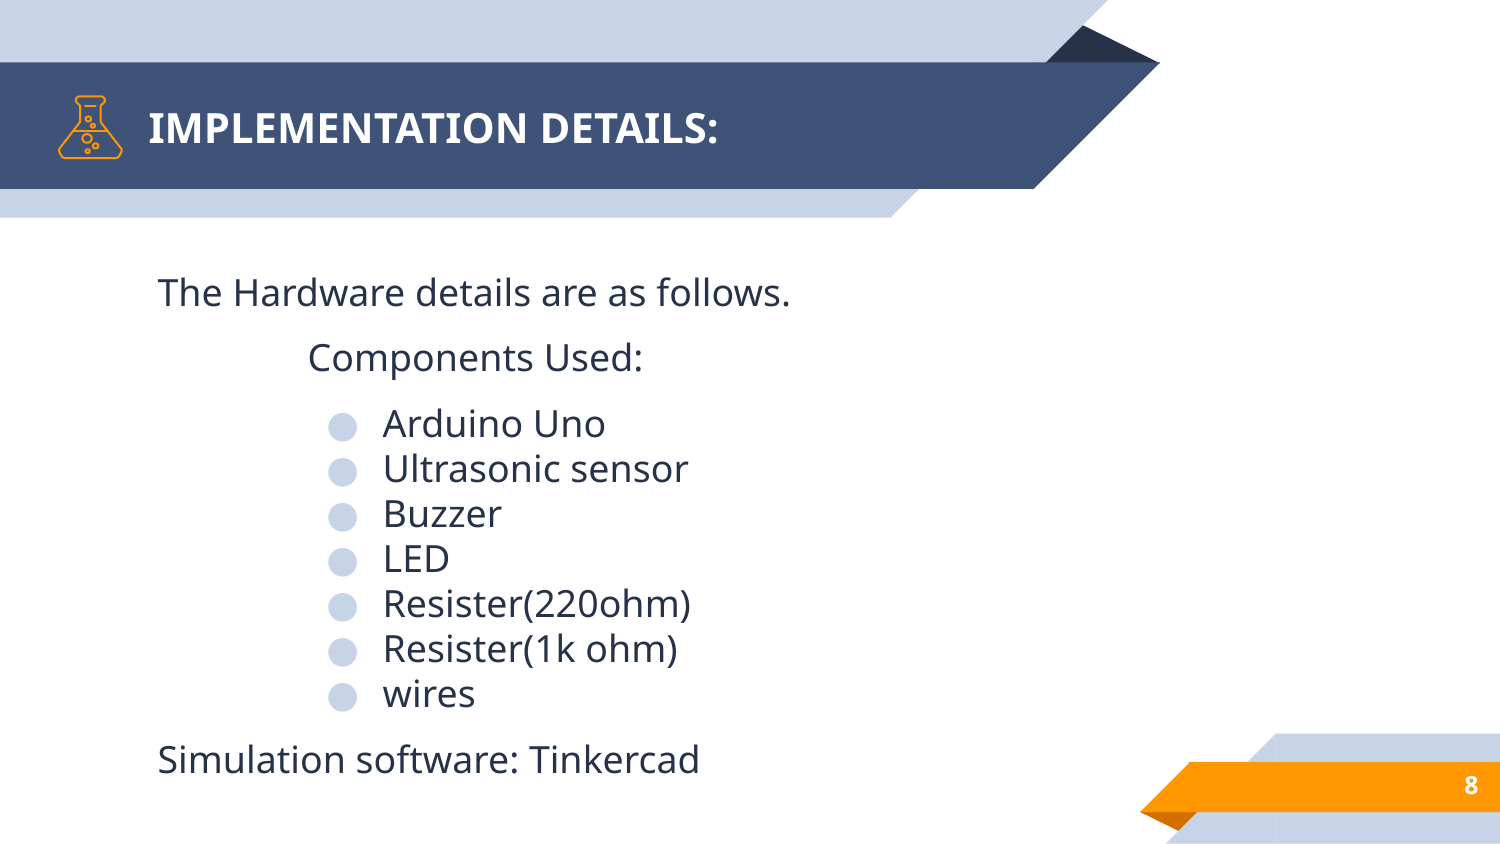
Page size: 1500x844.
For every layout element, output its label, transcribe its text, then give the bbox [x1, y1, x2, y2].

list The Hardware details are as follows. Components Used: Arduino Uno Ultrasonic sensor Buzzer LED Resister(220ohm) Resister(1k ohm) wires Simulation software: Tinkercad [142, 253, 1274, 698]
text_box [58, 96, 122, 159]
slide_number ‹#› [1249, 760, 1494, 813]
title IMPLEMENTATION DETAILS: [133, 64, 997, 190]
